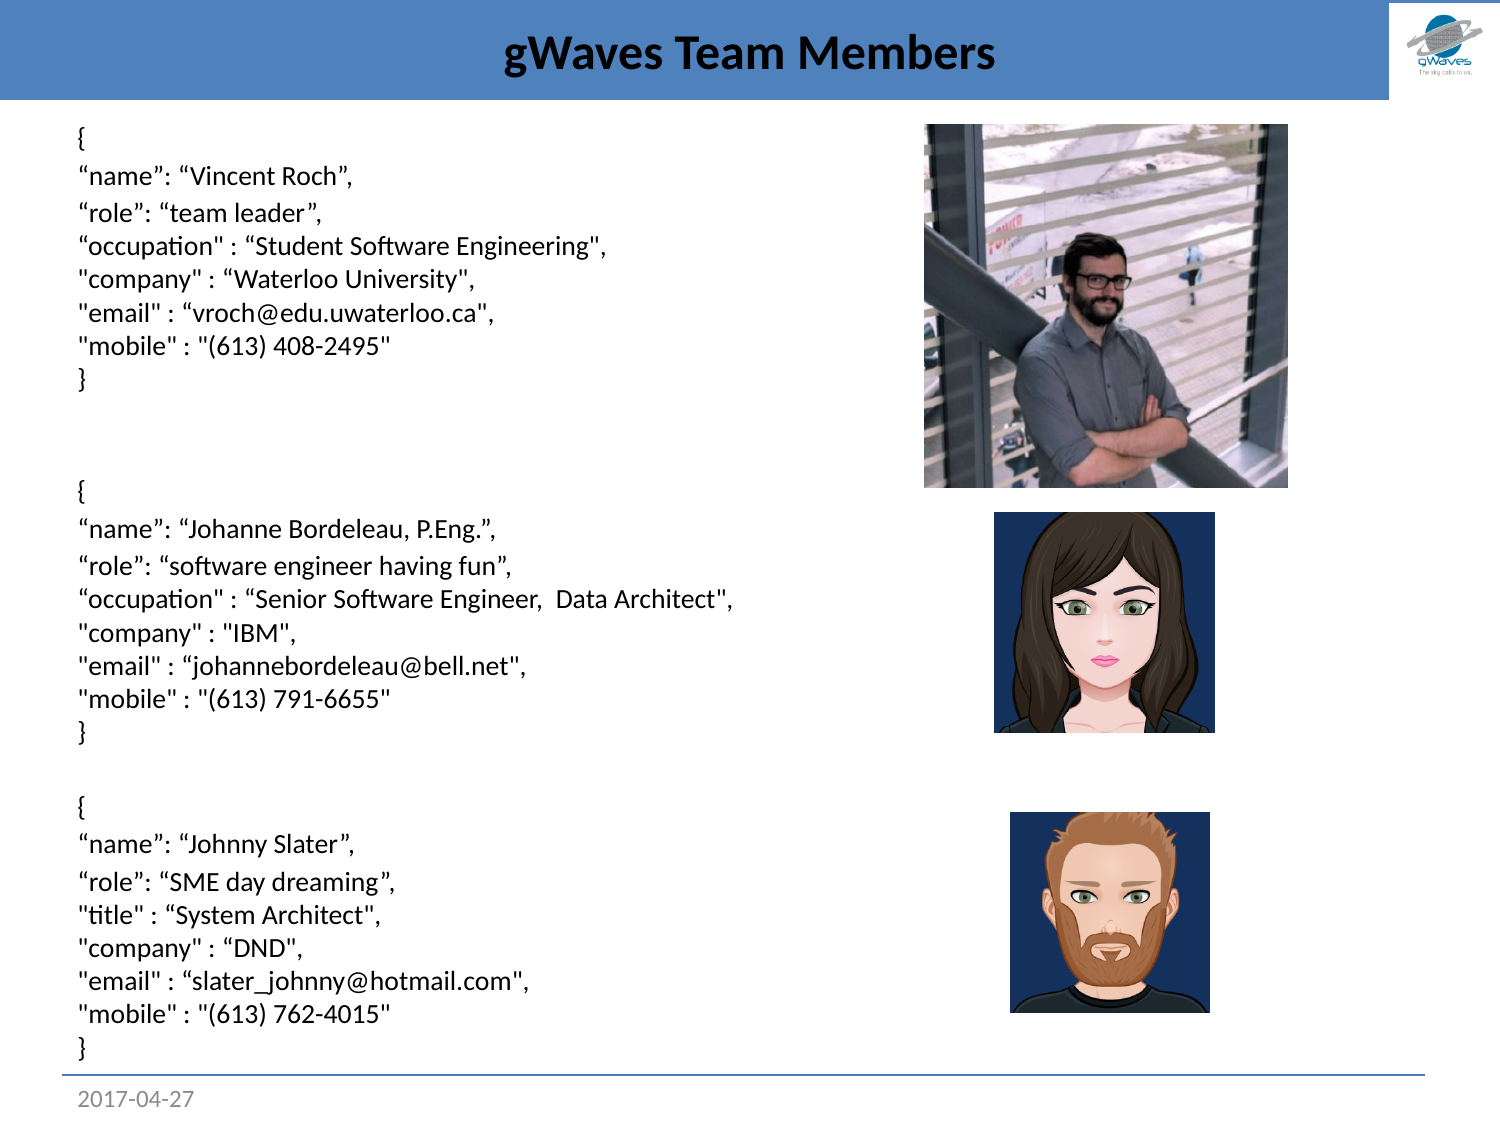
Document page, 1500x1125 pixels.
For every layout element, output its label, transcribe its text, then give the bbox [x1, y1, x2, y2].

list { “name”: “Vincent Roch”, “role”: “team leader”, “occupation" : “Student Software Engineering", "company" : “Waterloo University", "email" : “vroch@edu.uwaterloo.ca", "mobile" : "(613) 408-2495" } { “name”: “Johanne Bordeleau, P.Eng.”, “role”: “software engineer having fun”, “occupation" : “Senior Software Engineer, Data Architect", "company" : "IBM", "email" : “johannebordeleau@bell.net", "mobile" : "(613) 791-6655" } { “name”: “Johnny Slater”, “role”: “SME day dreaming”, "title" : “System Architect", "company" : “DND", "email" : “slater_johnny@hotmail.com", "mobile" : "(613) 762-4015" } [62, 112, 1363, 1074]
title gWaves Team Members [0, 0, 1500, 100]
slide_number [62, 1082, 413, 1120]
picture [1388, 2, 1500, 101]
picture [993, 512, 1215, 733]
picture [924, 124, 1288, 488]
picture [1009, 812, 1211, 1013]
